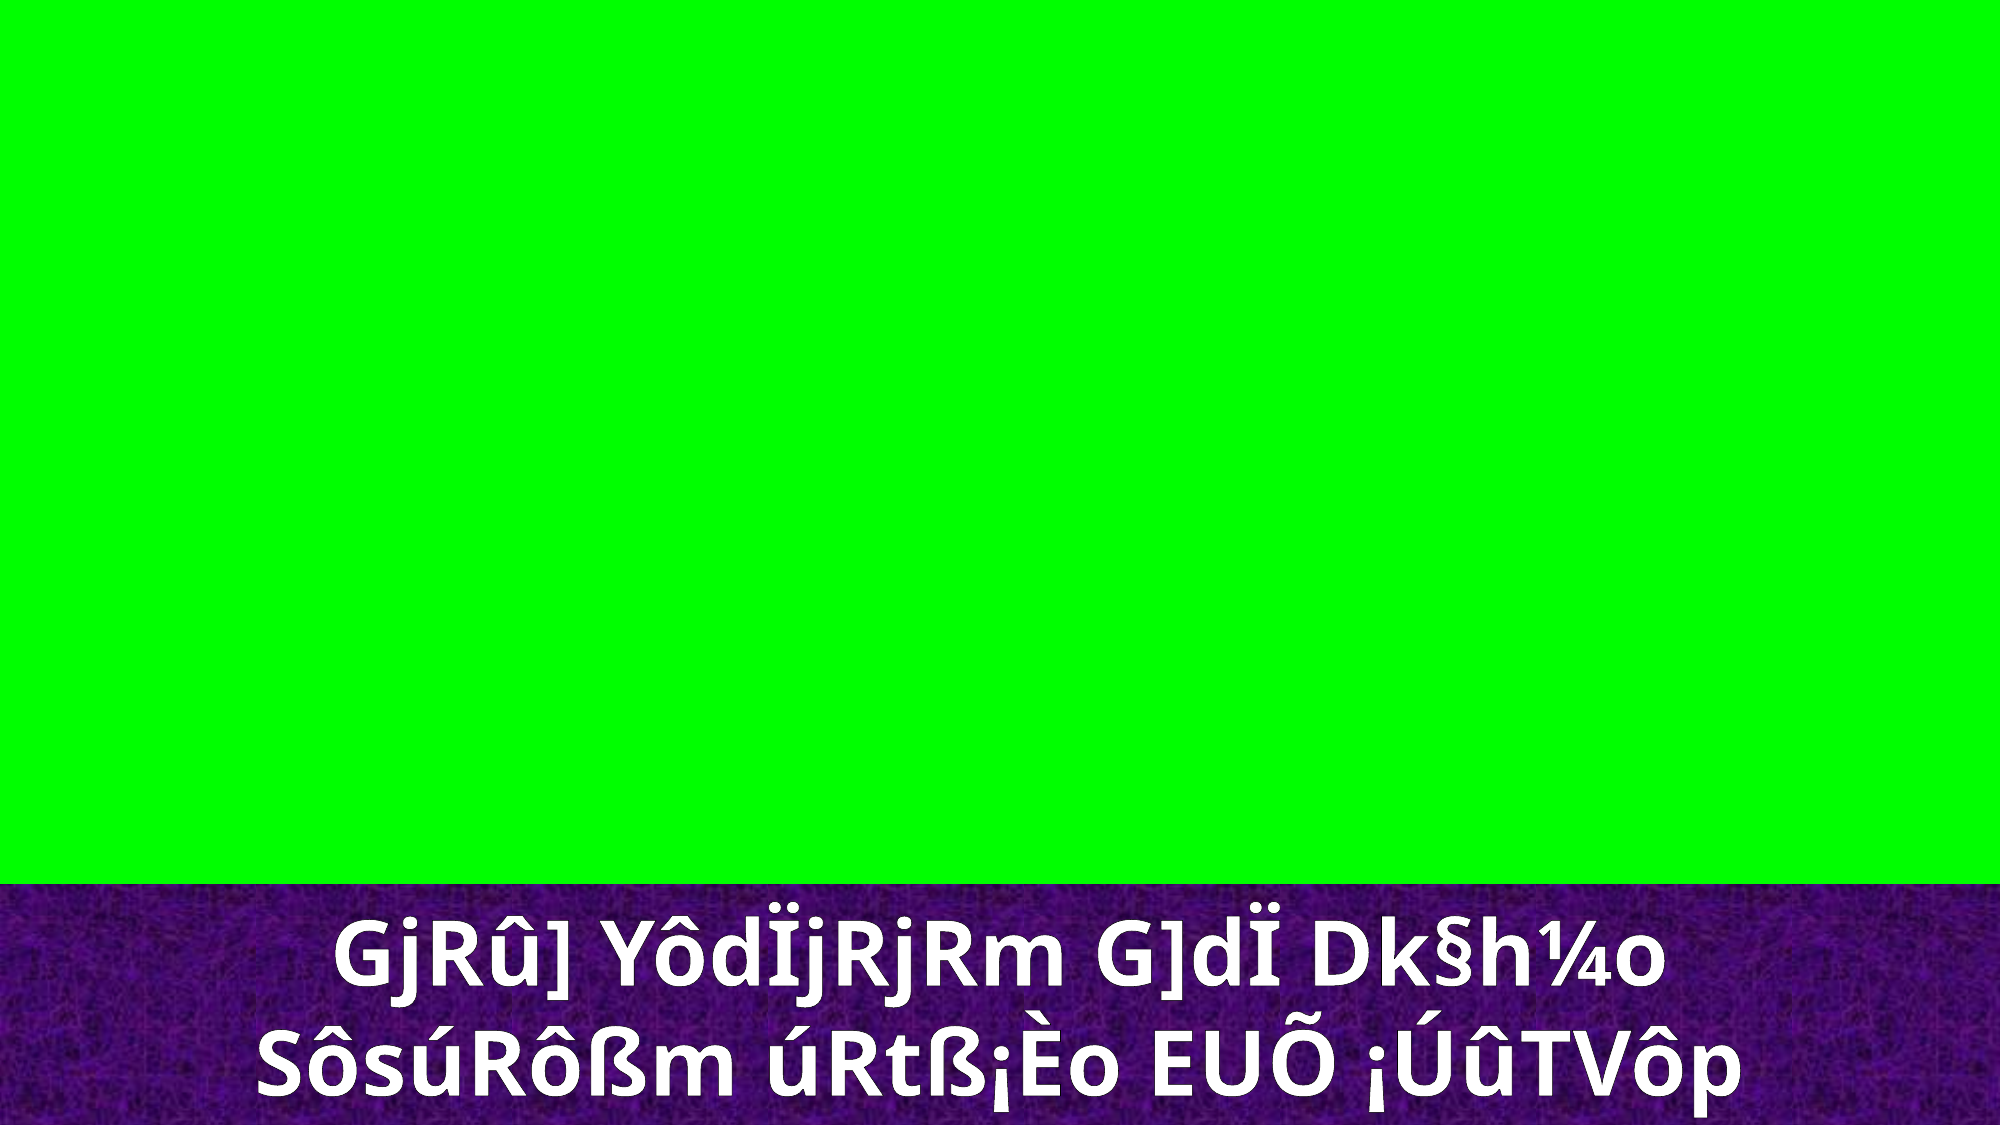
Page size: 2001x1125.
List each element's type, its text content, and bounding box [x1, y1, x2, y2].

text_box GjRû] YôdÏjRjRm G]dÏ Dk§h¼o SôsúRôßm úRtß¡Èo EUÕ ¡ÚûTVôp [0, 886, 2000, 1122]
